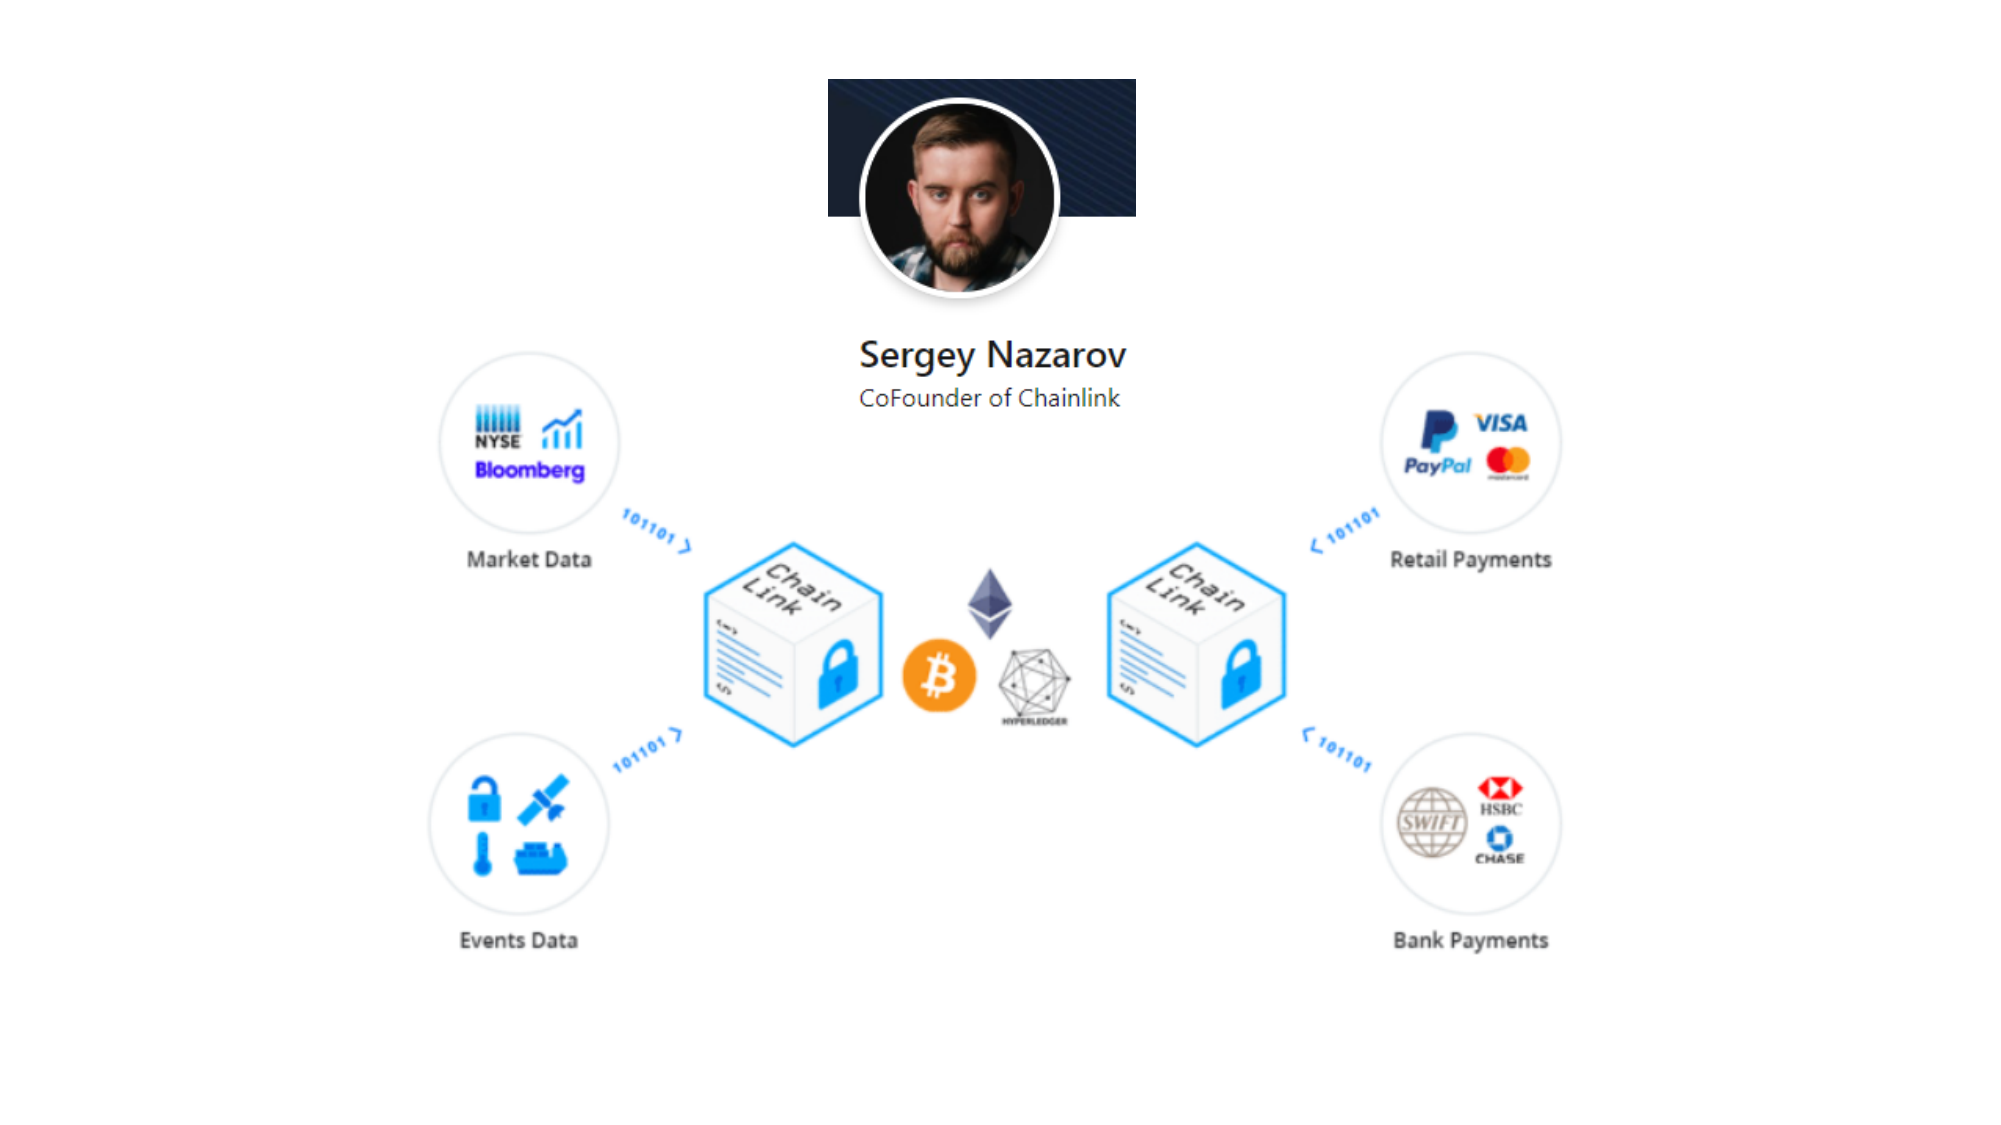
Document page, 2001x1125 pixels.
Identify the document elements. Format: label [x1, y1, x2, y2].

list [394, 310, 1606, 1003]
picture [828, 79, 1136, 424]
